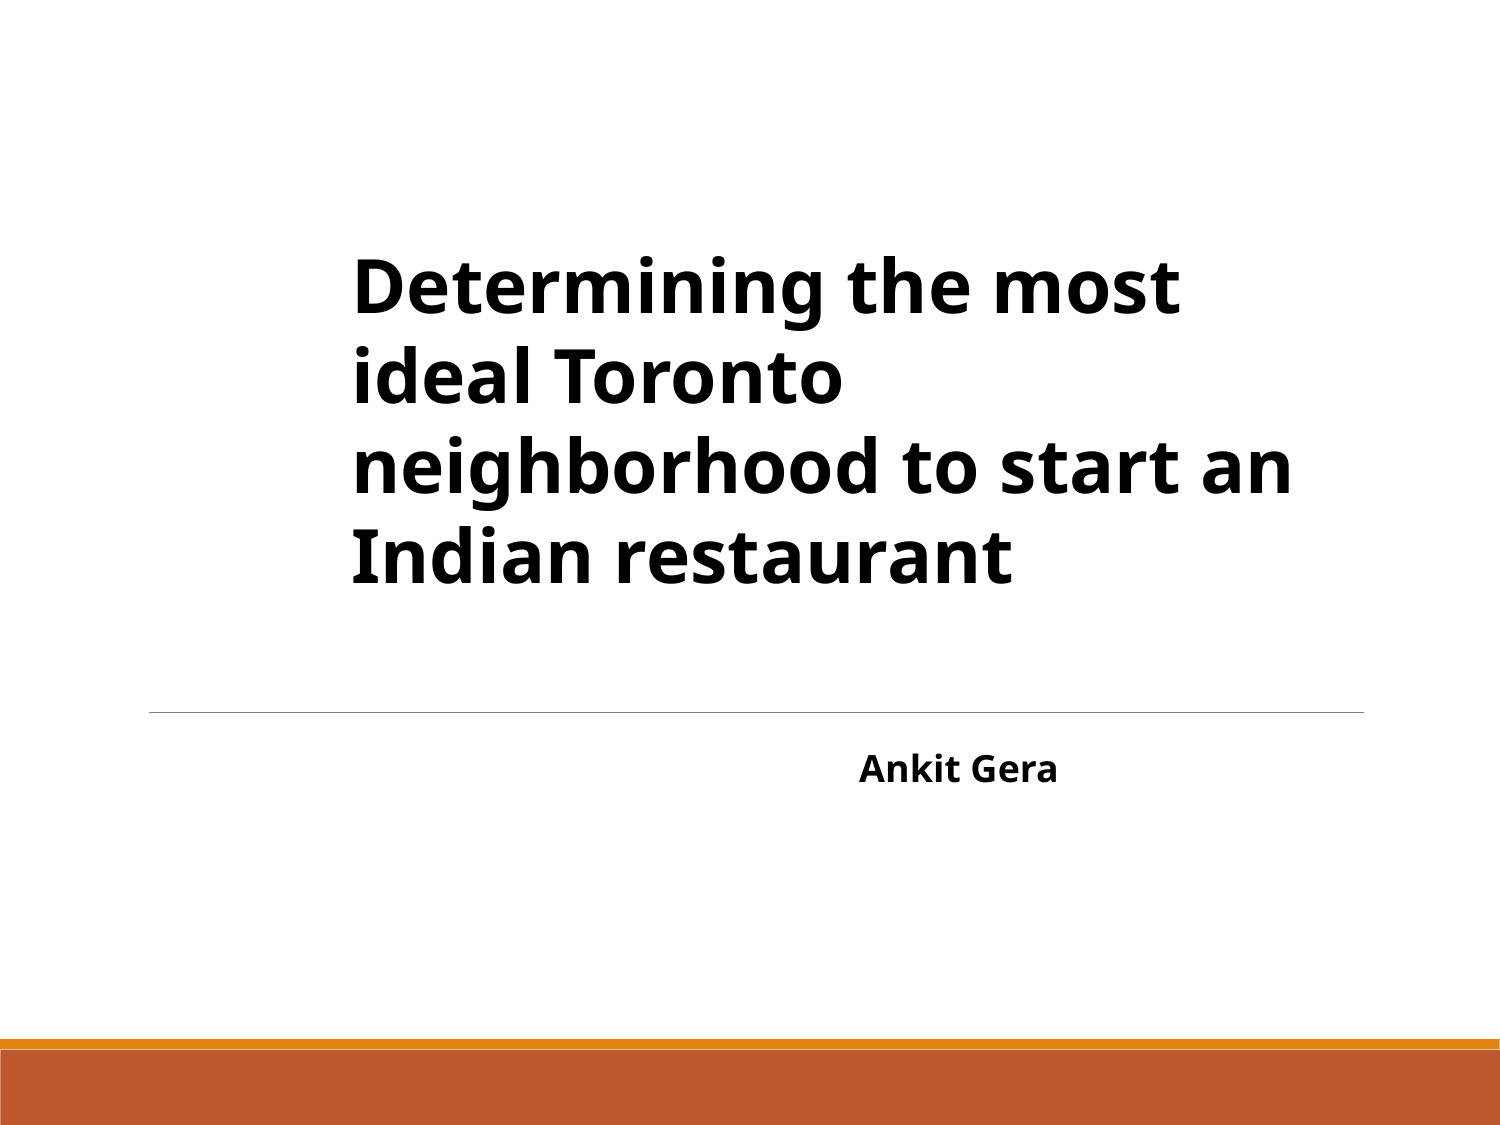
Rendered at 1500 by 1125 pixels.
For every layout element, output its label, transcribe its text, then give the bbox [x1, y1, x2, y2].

text_box Determining the most ideal Toronto neighborhood to start an Indian restaurant [336, 231, 1400, 607]
text_box Ankit Gera [844, 692, 1436, 798]
